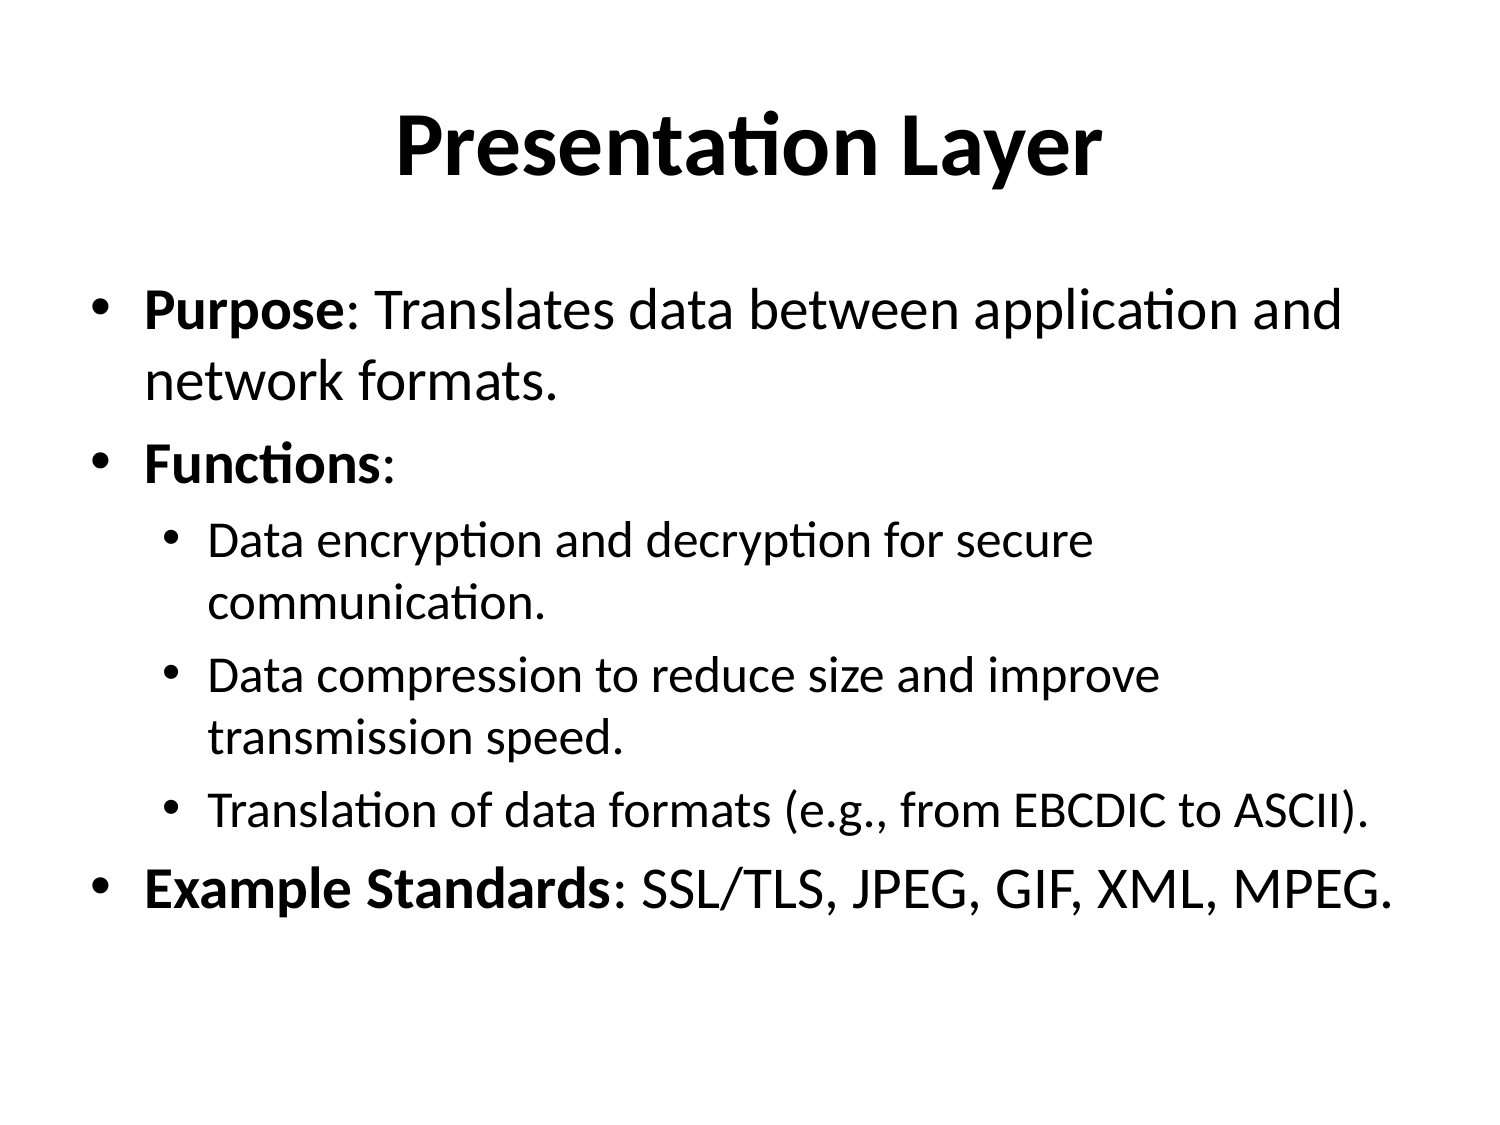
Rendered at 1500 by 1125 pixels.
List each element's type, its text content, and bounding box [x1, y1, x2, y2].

title Presentation Layer [75, 45, 1425, 233]
list Purpose: Translates data between application and network formats. Functions: Data encryption and decryption for secure communication. Data compression to reduce size and improve transmission speed. Translation of data formats (e.g., from EBCDIC to ASCII). Example Standards: SSL/TLS, JPEG, GIF, XML, MPEG. [75, 262, 1425, 1005]
